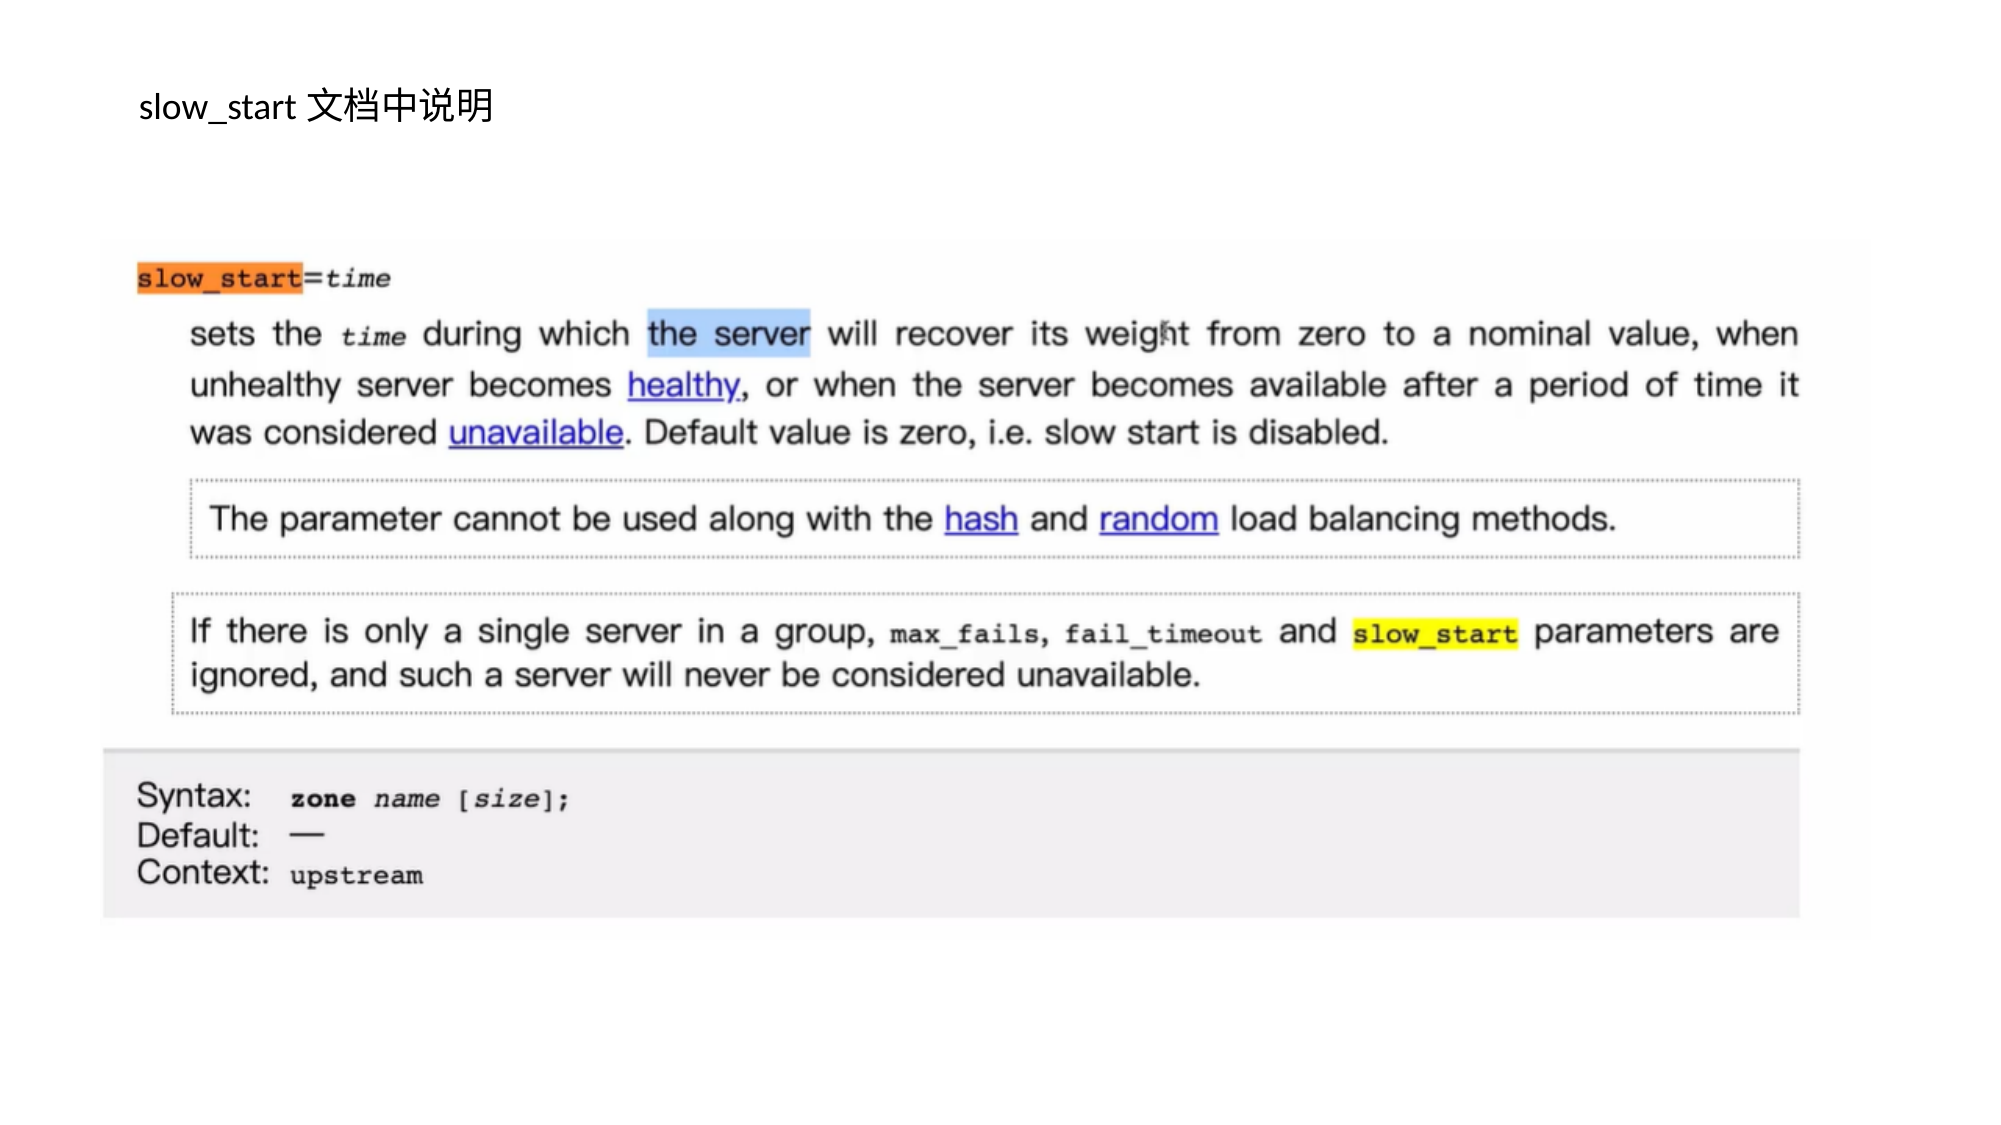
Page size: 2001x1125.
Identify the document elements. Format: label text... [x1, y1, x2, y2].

picture [100, 239, 1871, 940]
text_box slow_start文档中说明 [123, 75, 509, 135]
